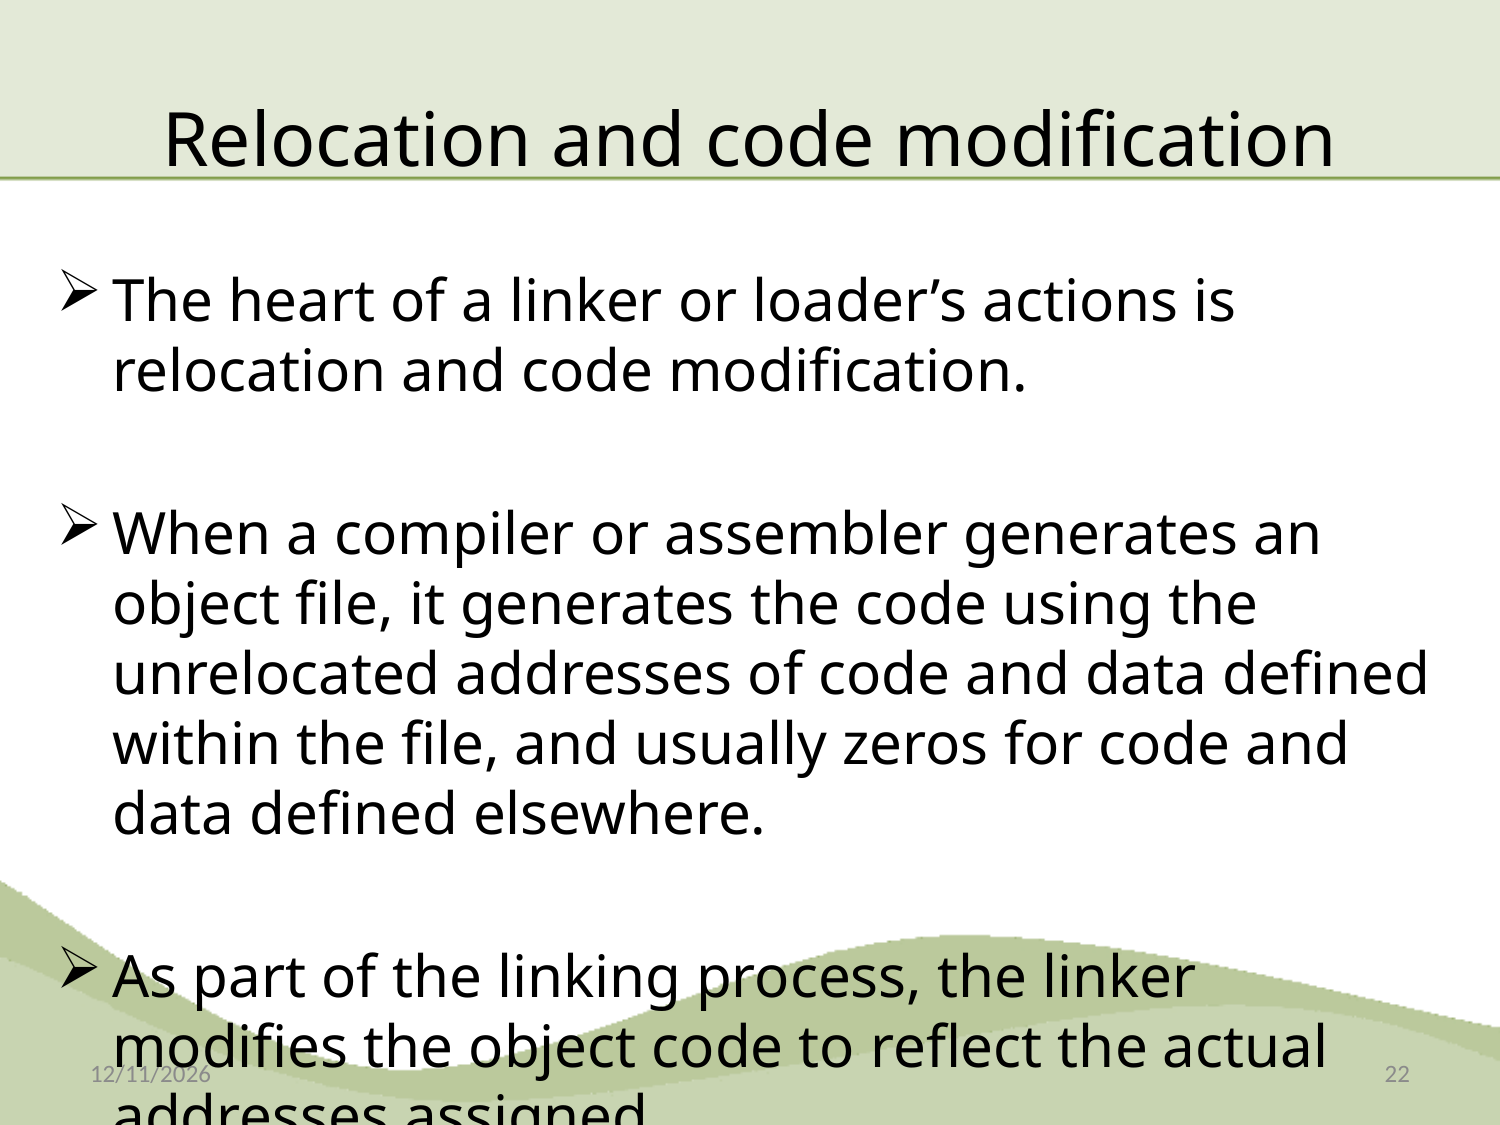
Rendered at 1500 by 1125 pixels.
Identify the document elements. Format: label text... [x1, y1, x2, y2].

list The heart of a linker or loader’s actions is relocation and code modification. When a compiler or assembler generates an object file, it generates the code using the unrelocated addresses of code and data defined within the file, and usually zeros for code and data defined elsewhere. As part of the linking process, the linker modifies the object code to reflect the actual addresses assigned. [41, 255, 1449, 1052]
slide_number 22 [1074, 1042, 1425, 1103]
title Relocation and code modification [0, 42, 1500, 231]
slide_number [75, 1042, 425, 1103]
